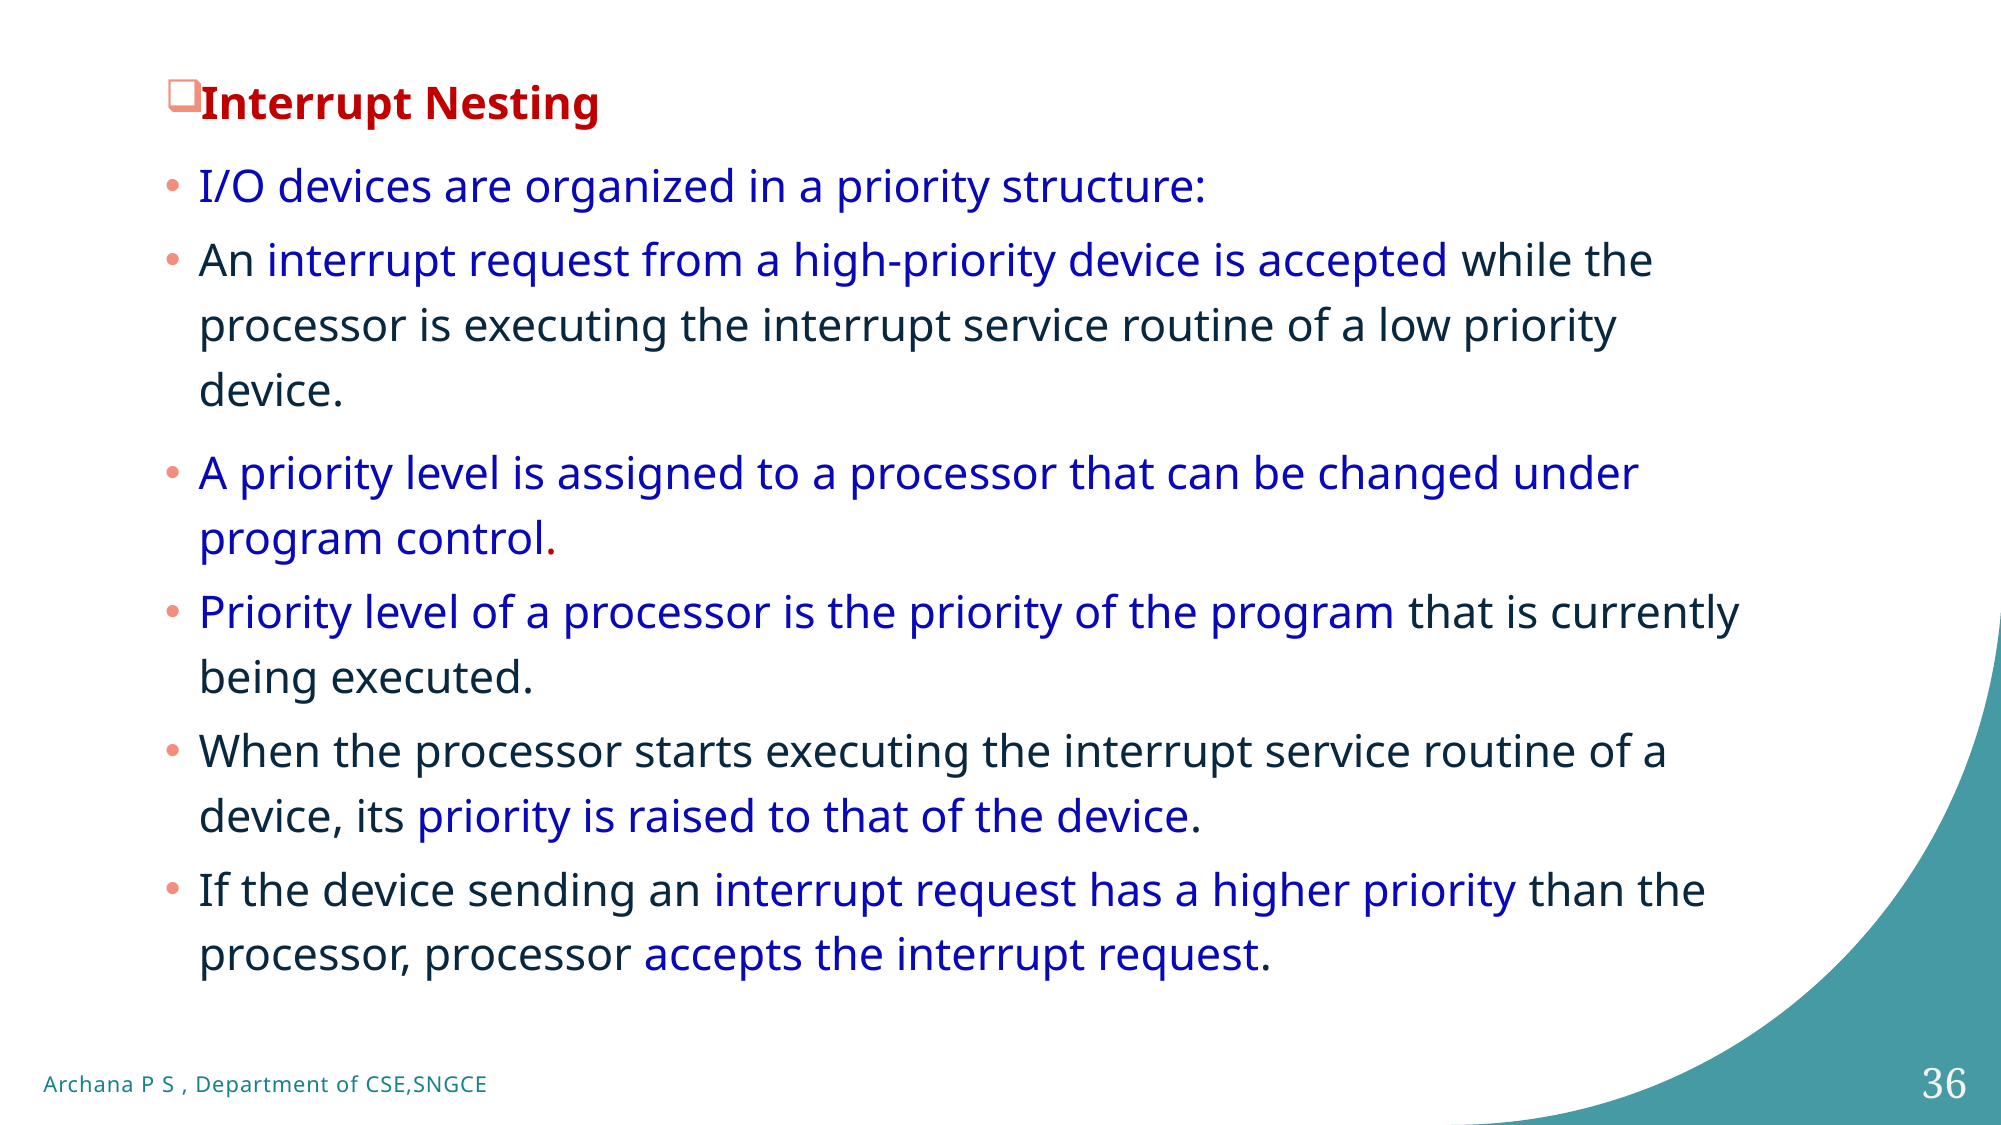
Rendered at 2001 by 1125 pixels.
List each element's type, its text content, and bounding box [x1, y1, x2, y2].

footer Archana P S , Department of CSE,SNGCE [28, 1056, 648, 1116]
list Interrupt Nesting I/O devices are organized in a priority structure: An interrupt request from a high-priority device is accepted while the processor is executing the interrupt service routine of a low priority device. A priority level is assigned to a processor that can be changed under program control. Priority level of a processor is the priority of the program that is currently being executed. When the processor starts executing the interrupt service routine of a device, its priority is raised to that of the device. If the device sending an interrupt request has a higher priority than the processor, processor accepts the interrupt request. [150, 56, 1777, 992]
slide_number 36 [1868, 1055, 1983, 1116]
